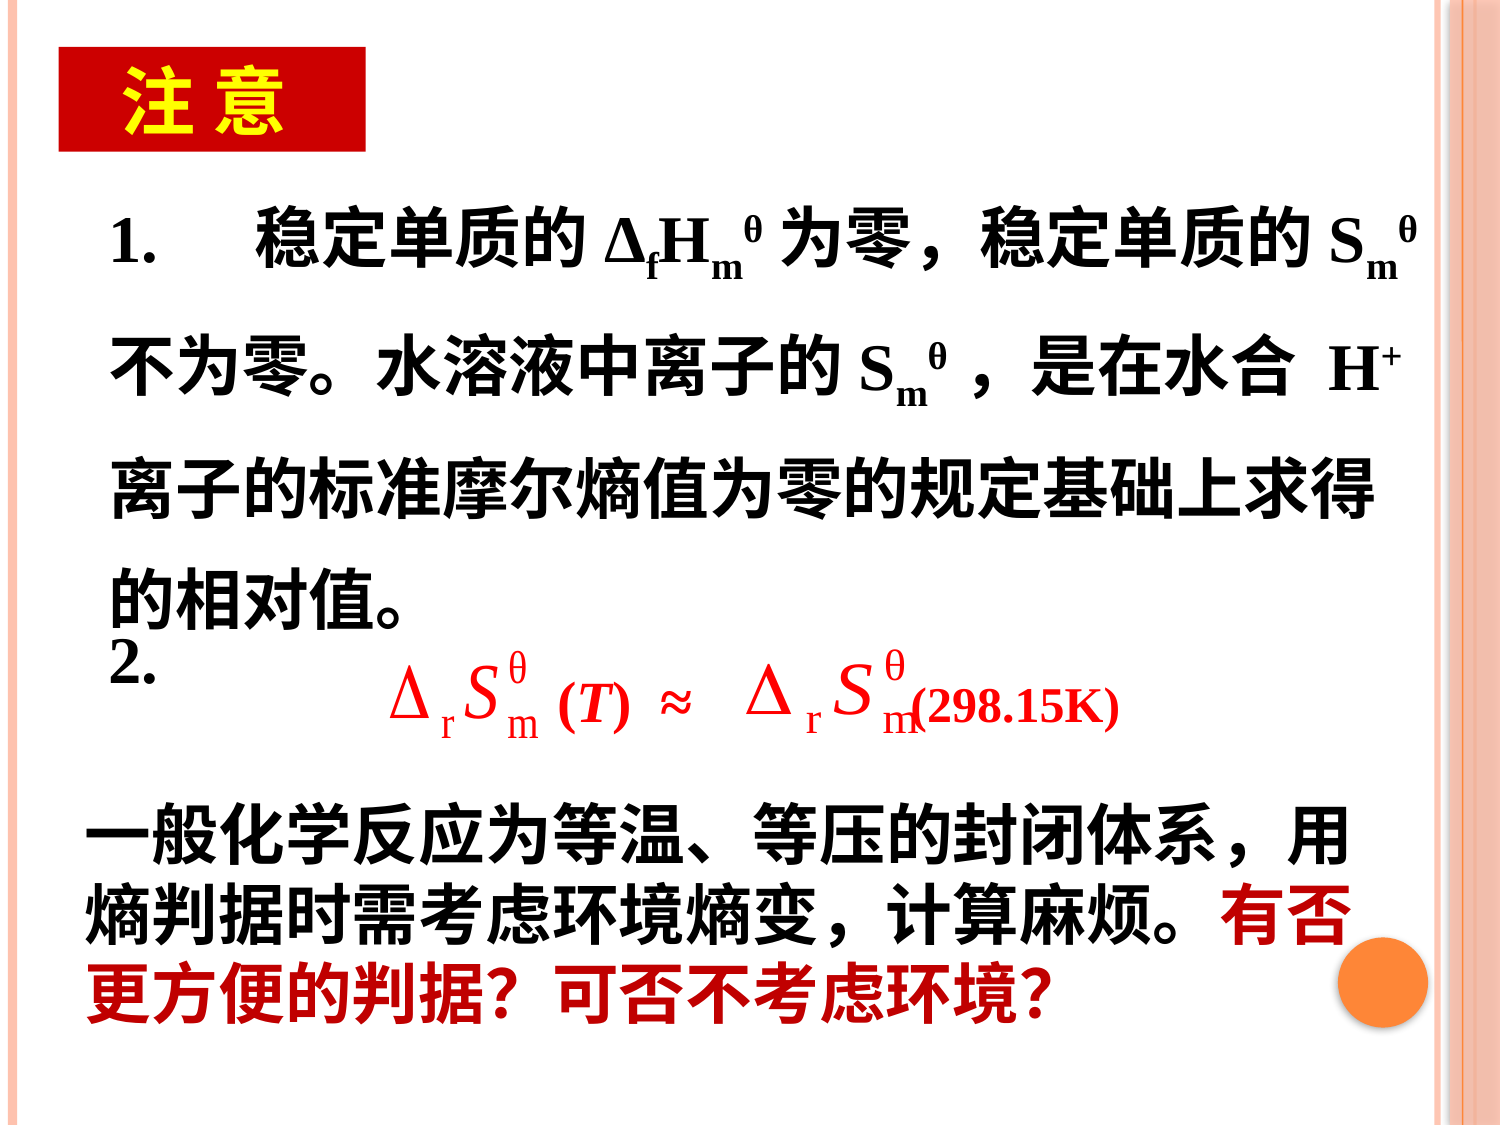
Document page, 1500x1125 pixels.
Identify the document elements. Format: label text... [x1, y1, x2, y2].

text_box 一般化学反应为等温、等压的封闭体系，用熵判据时需考虑环境熵变，计算麻烦。有否更方便的判据？可否不考虑环境？ [70, 785, 1371, 1040]
slide_number [1371, 940, 1434, 1026]
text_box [93, 608, 1188, 748]
text_box 注 意 [58, 46, 366, 152]
text_box 1. 稳定单质的ΔfHmθ为零，稳定单质的Smθ不为零。水溶液中离子的Smθ，是在水合 H+ 离子的标准摩尔熵值为零的规定基础上求得的相对值。 [93, 152, 1453, 646]
